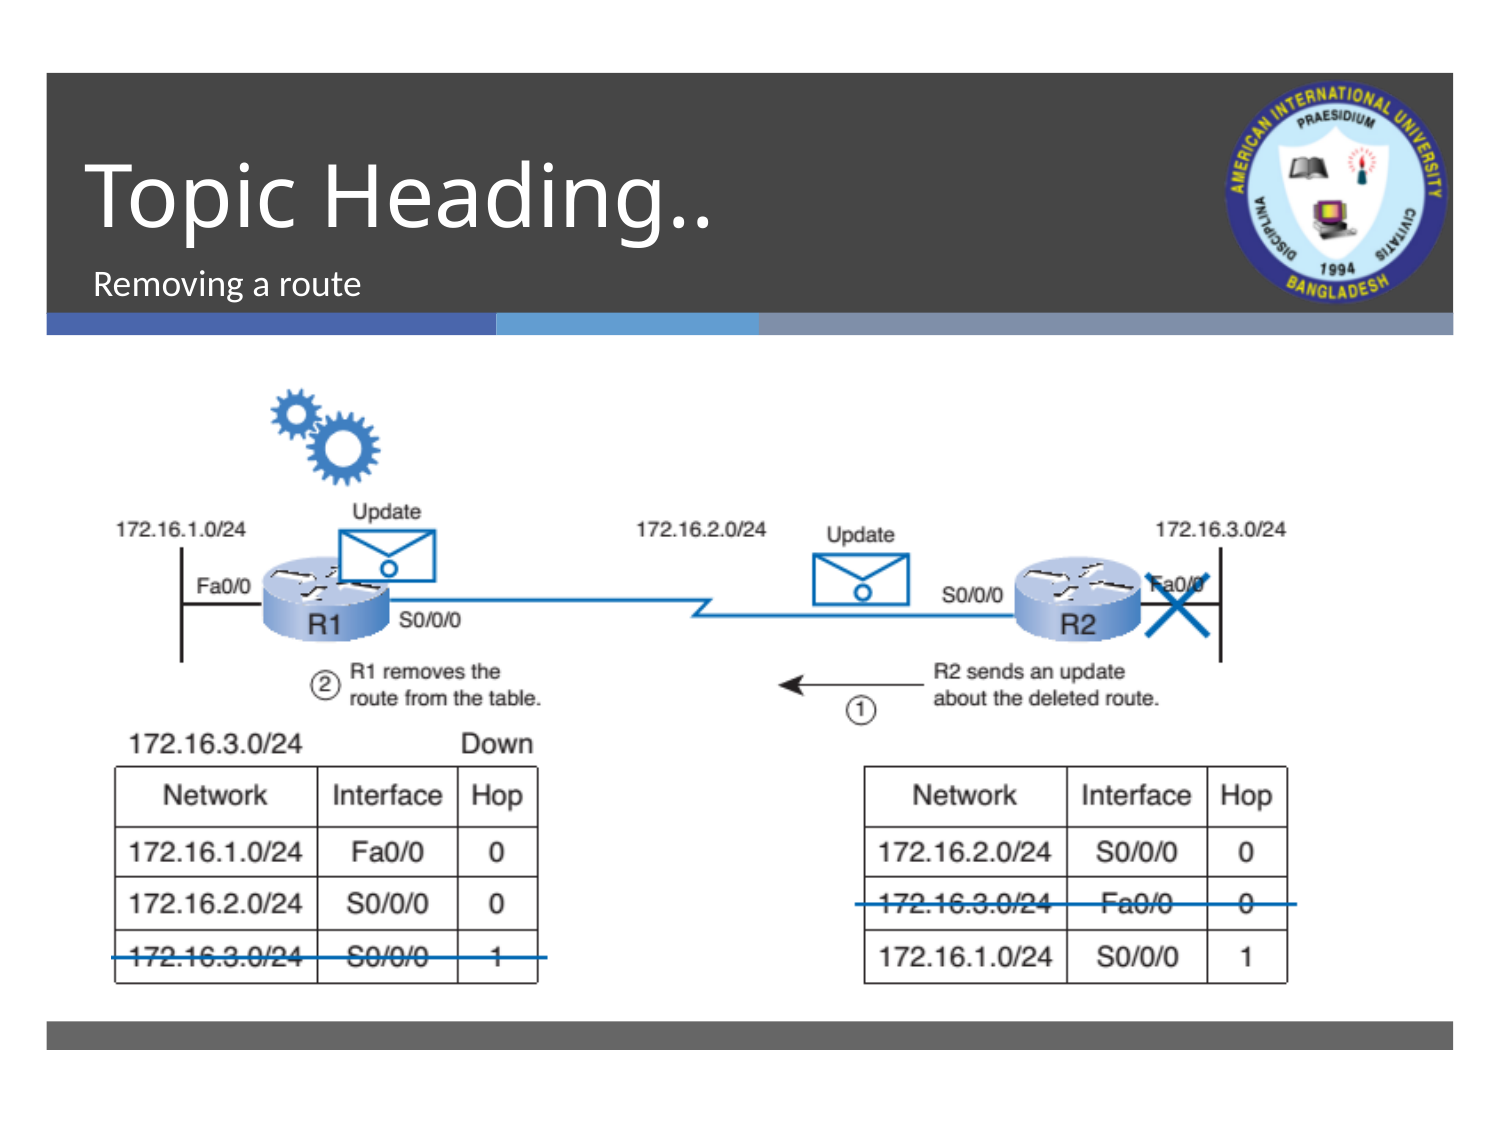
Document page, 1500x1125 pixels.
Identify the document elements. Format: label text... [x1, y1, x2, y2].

picture [1351, 75, 1454, 310]
subtitle Removing a route [78, 251, 1351, 331]
title Topic Heading.. [69, 73, 1351, 253]
picture [110, 353, 1318, 1014]
